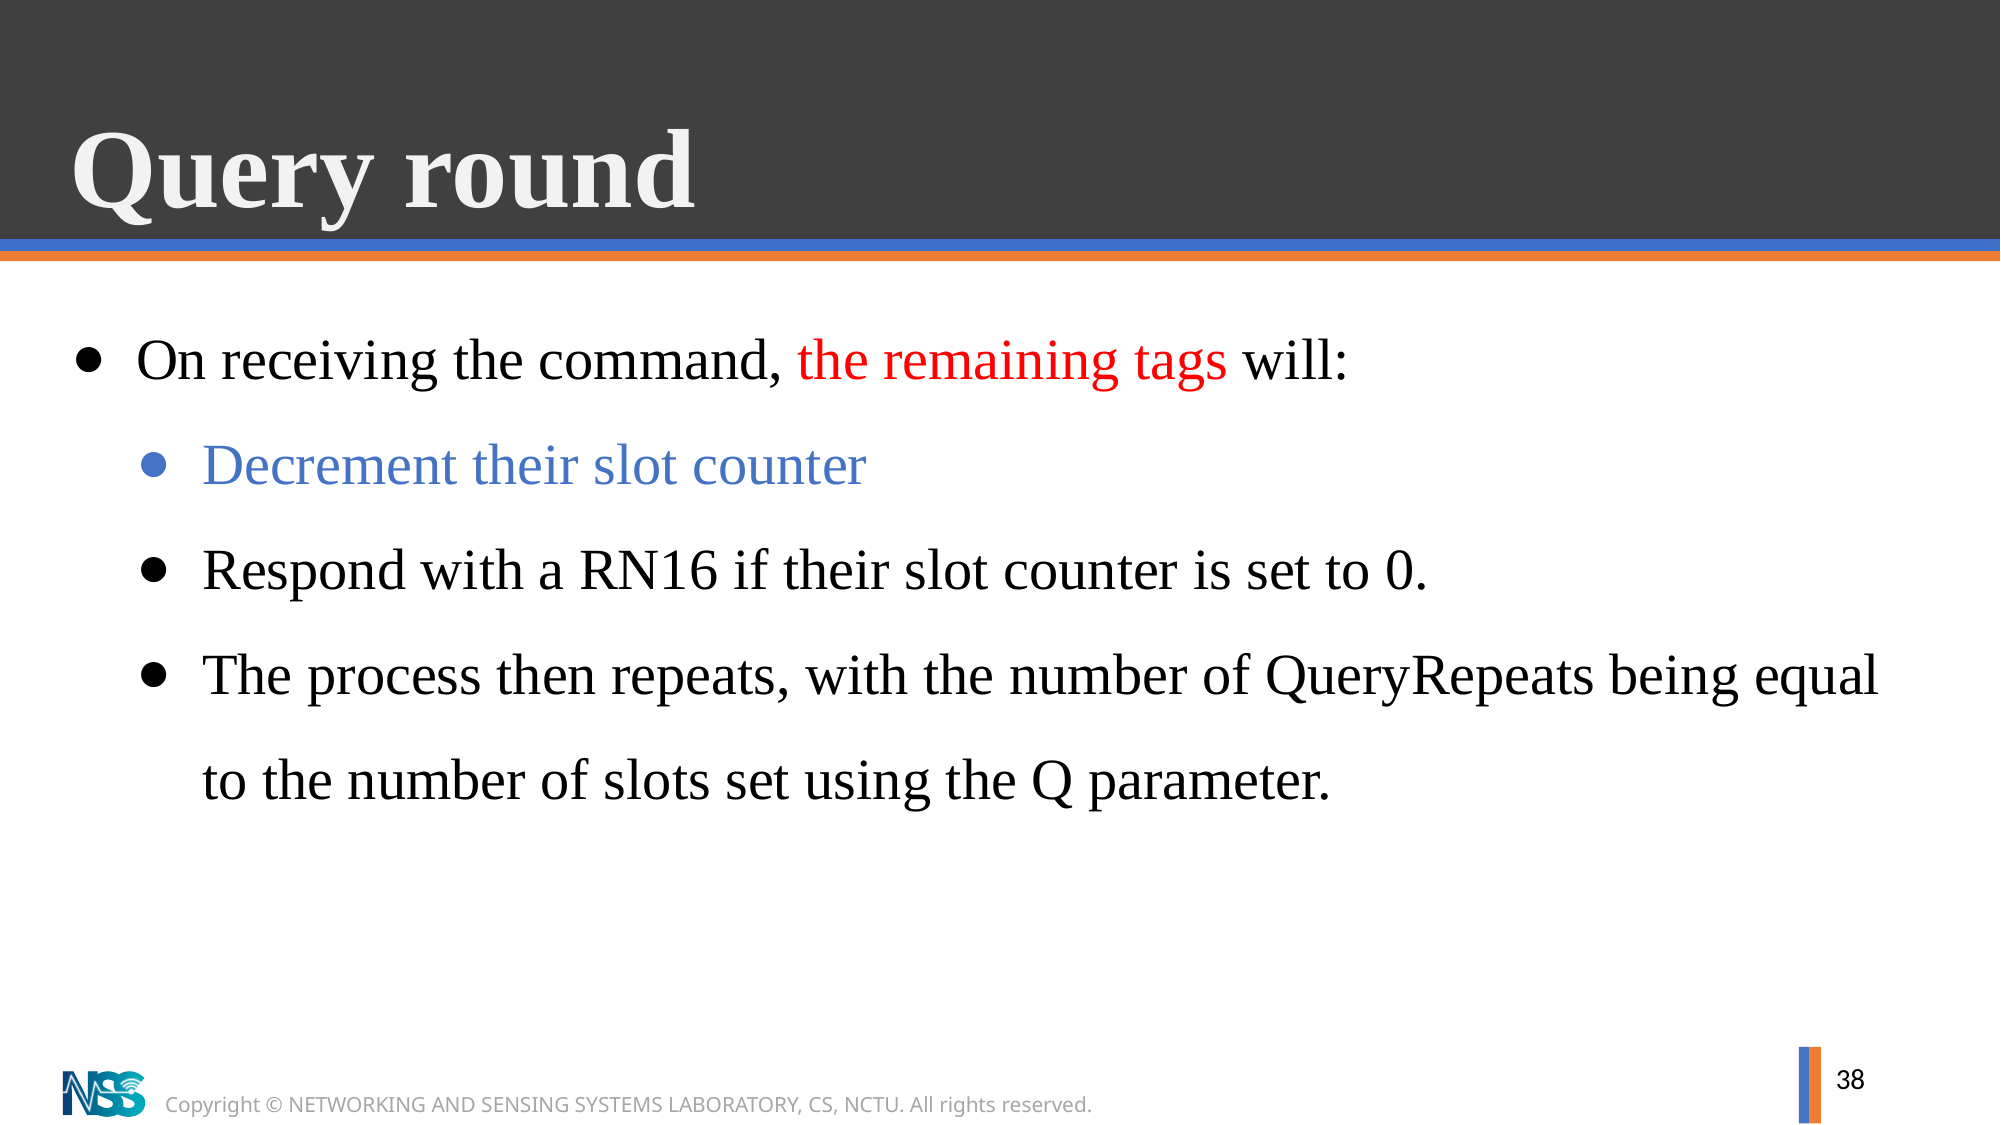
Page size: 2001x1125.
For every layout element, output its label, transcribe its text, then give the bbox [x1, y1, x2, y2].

list On receiving the command, the remaining tags will: Decrement their slot counter Respond with a RN16 if their slot counter is set to 0. The process then repeats, with the number of QueryRepeats being equal to the number of slots set using the Q parameter. [55, 278, 1945, 1036]
title Query round [55, 56, 1945, 240]
picture [55, 1067, 151, 1125]
slide_number 38 [1821, 1046, 1945, 1107]
